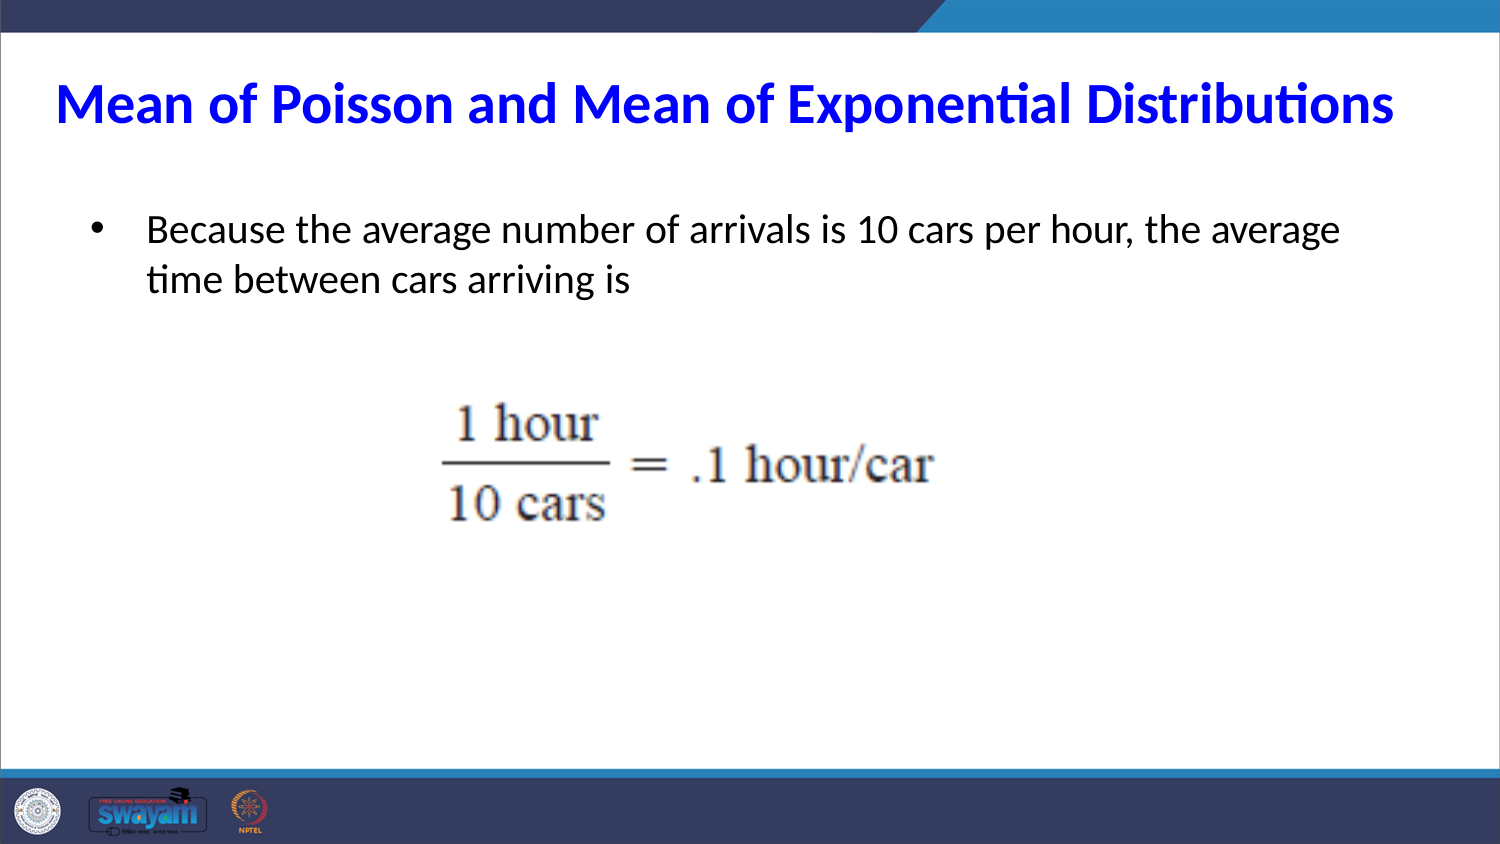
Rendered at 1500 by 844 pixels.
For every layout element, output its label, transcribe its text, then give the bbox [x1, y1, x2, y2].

title Mean of Poisson and Mean of Exponential Distributions [53, 63, 1406, 207]
text_box Because the average number of arrivals is 10 cars per hour, the average time between cars arriving is [87, 199, 1352, 302]
picture [0, 0, 1500, 844]
